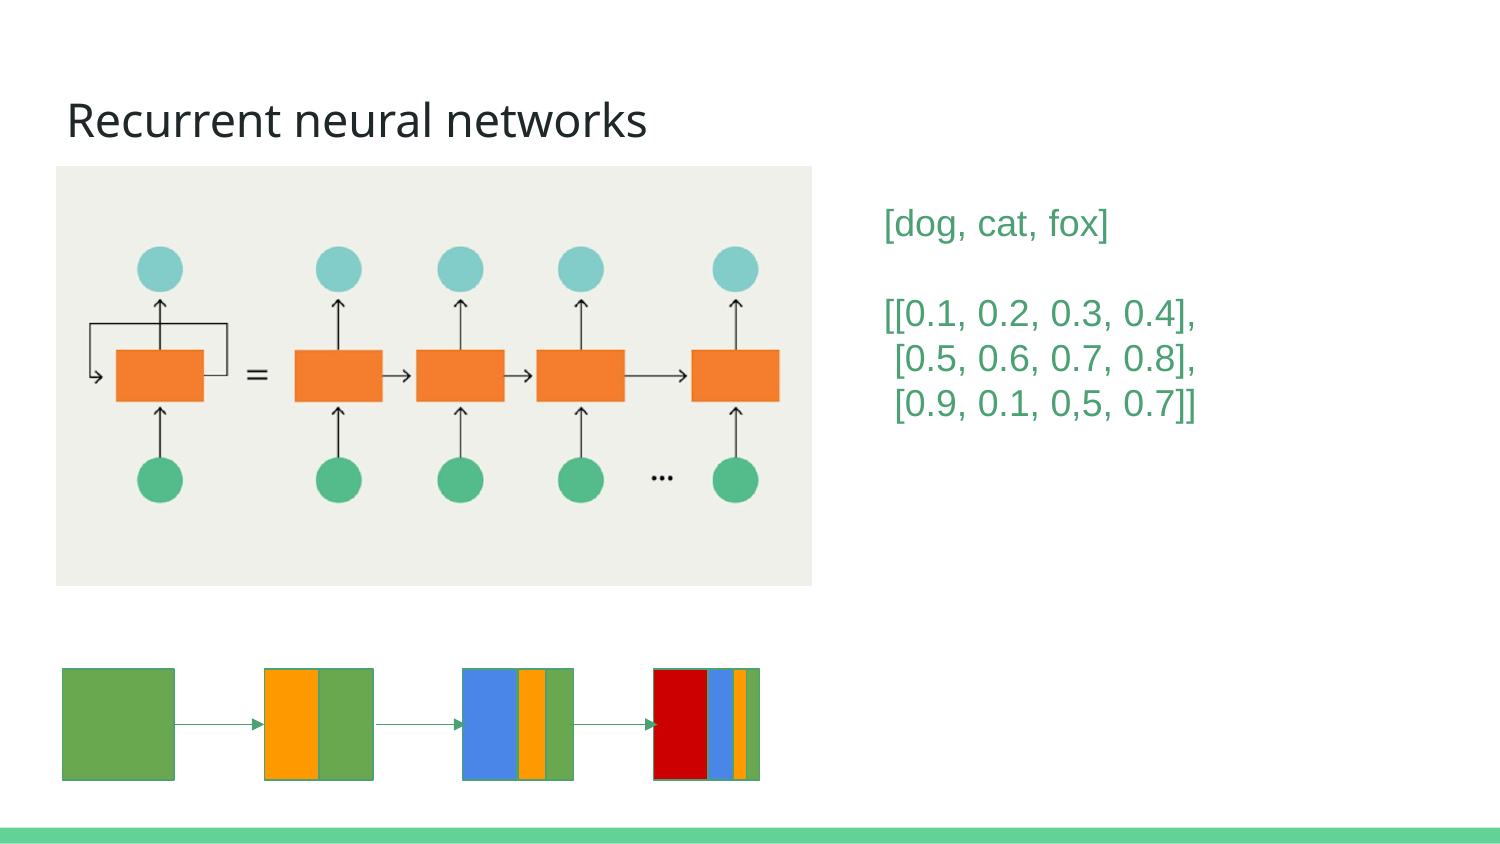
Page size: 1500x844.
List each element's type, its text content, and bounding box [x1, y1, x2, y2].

title Recurrent neural networks [51, 72, 1449, 167]
text_box [733, 668, 747, 781]
text_box [462, 668, 517, 781]
text_box [747, 668, 760, 781]
text_box [653, 668, 708, 781]
text_box [546, 668, 574, 781]
text_box [62, 668, 174, 781]
text_box [518, 668, 546, 781]
text_box [708, 668, 733, 781]
text_box [319, 668, 374, 781]
text_box [264, 668, 319, 781]
picture [56, 166, 812, 586]
text_box [dog, cat, fox] [[0.1, 0.2, 0.3, 0.4], [0.5, 0.6, 0.7, 0.8], [0.9, 0.1, 0,5, 0.7]] [868, 184, 1297, 439]
